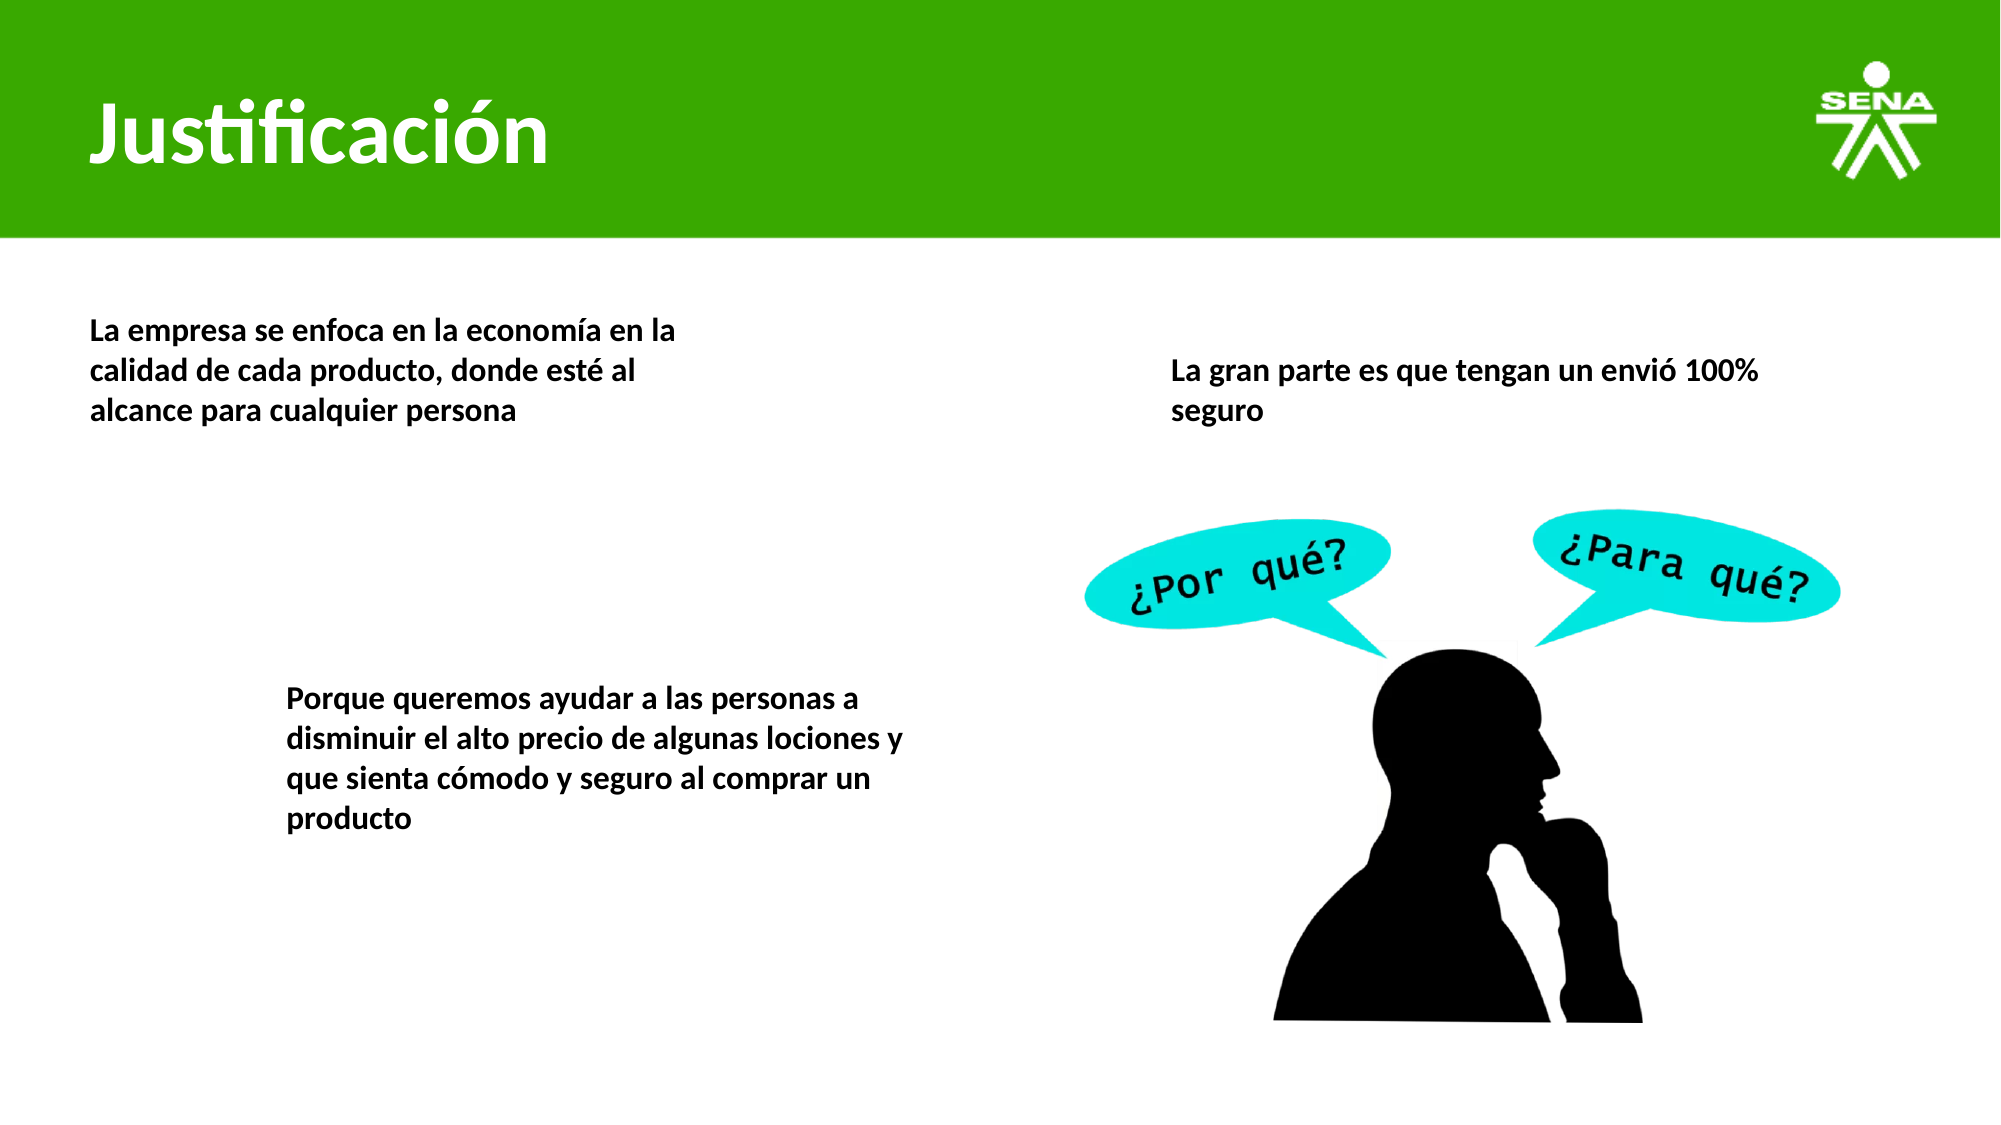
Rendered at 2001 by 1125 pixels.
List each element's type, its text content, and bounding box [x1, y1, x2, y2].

picture [0, 0, 2001, 1125]
title Justificación [74, 18, 1800, 236]
text_box Porque queremos ayudar a las personas a disminuir el alto precio de algunas lociones y que sienta cómodo y seguro al comprar un producto [271, 669, 956, 844]
text_box La gran parte es que tengan un envió 100% seguro [1156, 340, 1841, 436]
text_box La empresa se enfoca en la economía en la calidad de cada producto, donde esté al alcance para cualquier persona [74, 300, 759, 436]
